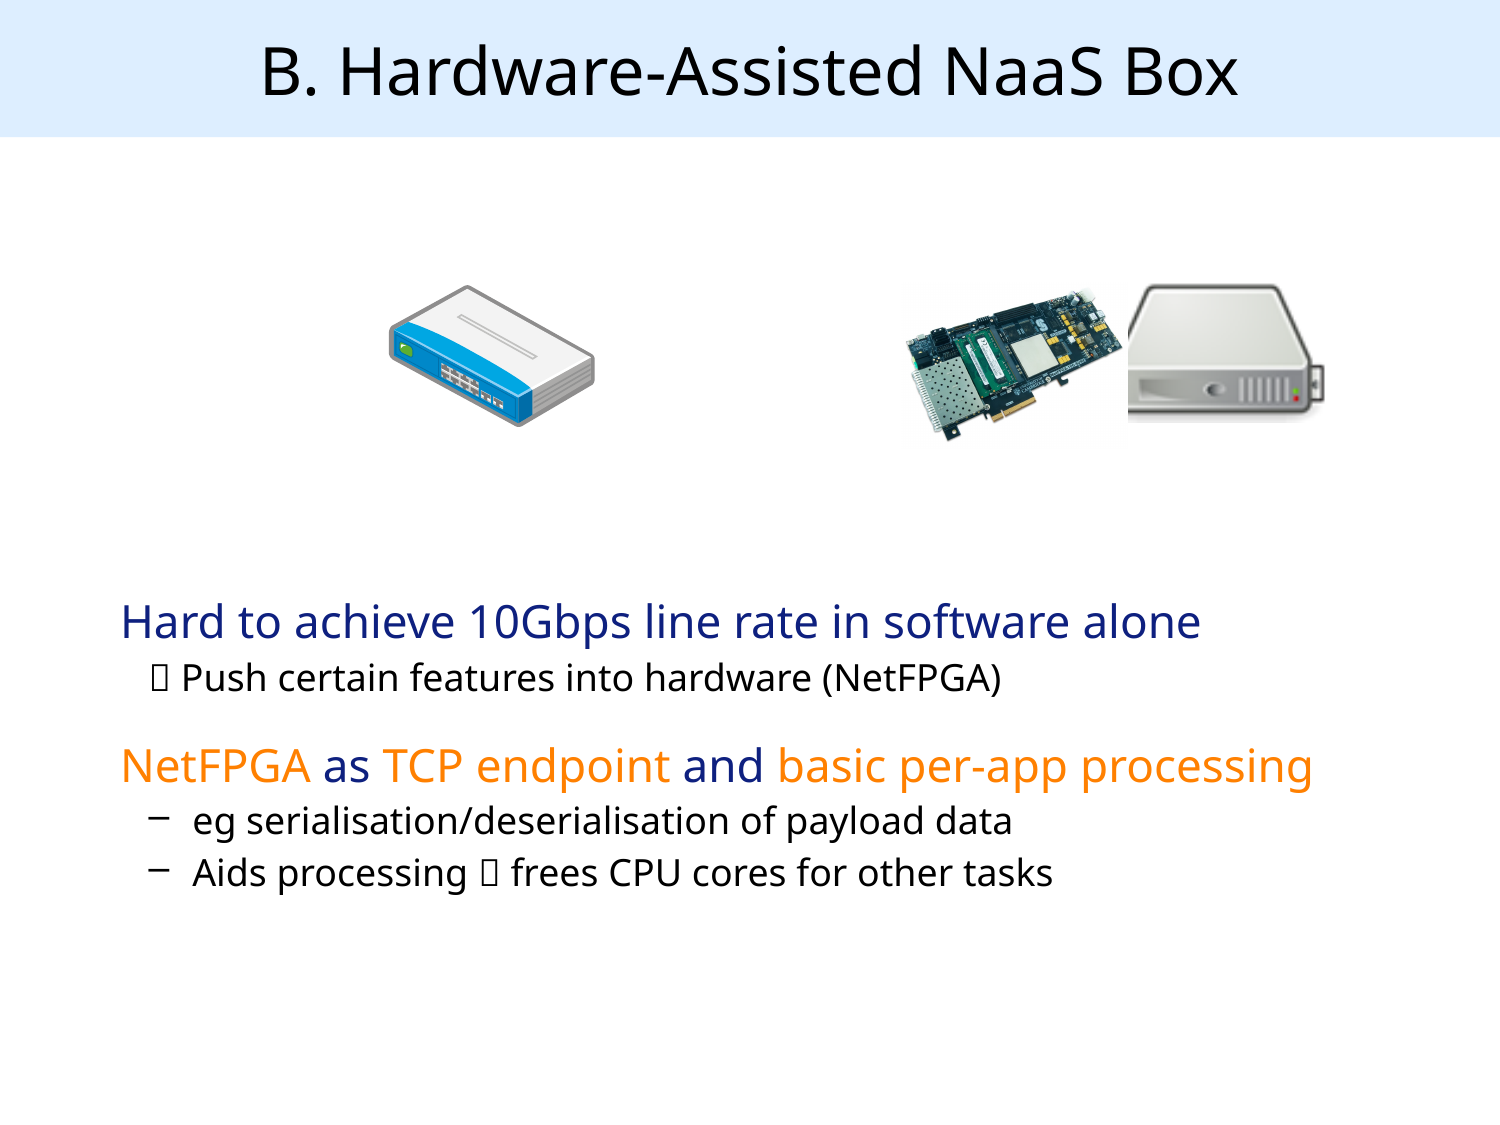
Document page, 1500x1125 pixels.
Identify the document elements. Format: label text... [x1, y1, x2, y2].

list Hard to achieve 10Gbps line rate in software alone  Push certain features into hardware (NetFPGA) NetFPGA as TCP endpoint and basic per-app processing eg serialisation/deserialisation of payload data Aids processing  frees CPU cores for other tasks [74, 584, 1426, 1013]
picture [388, 284, 595, 428]
picture [900, 280, 1332, 450]
title B. Hardware-Assisted NaaS Box [0, 0, 1500, 138]
